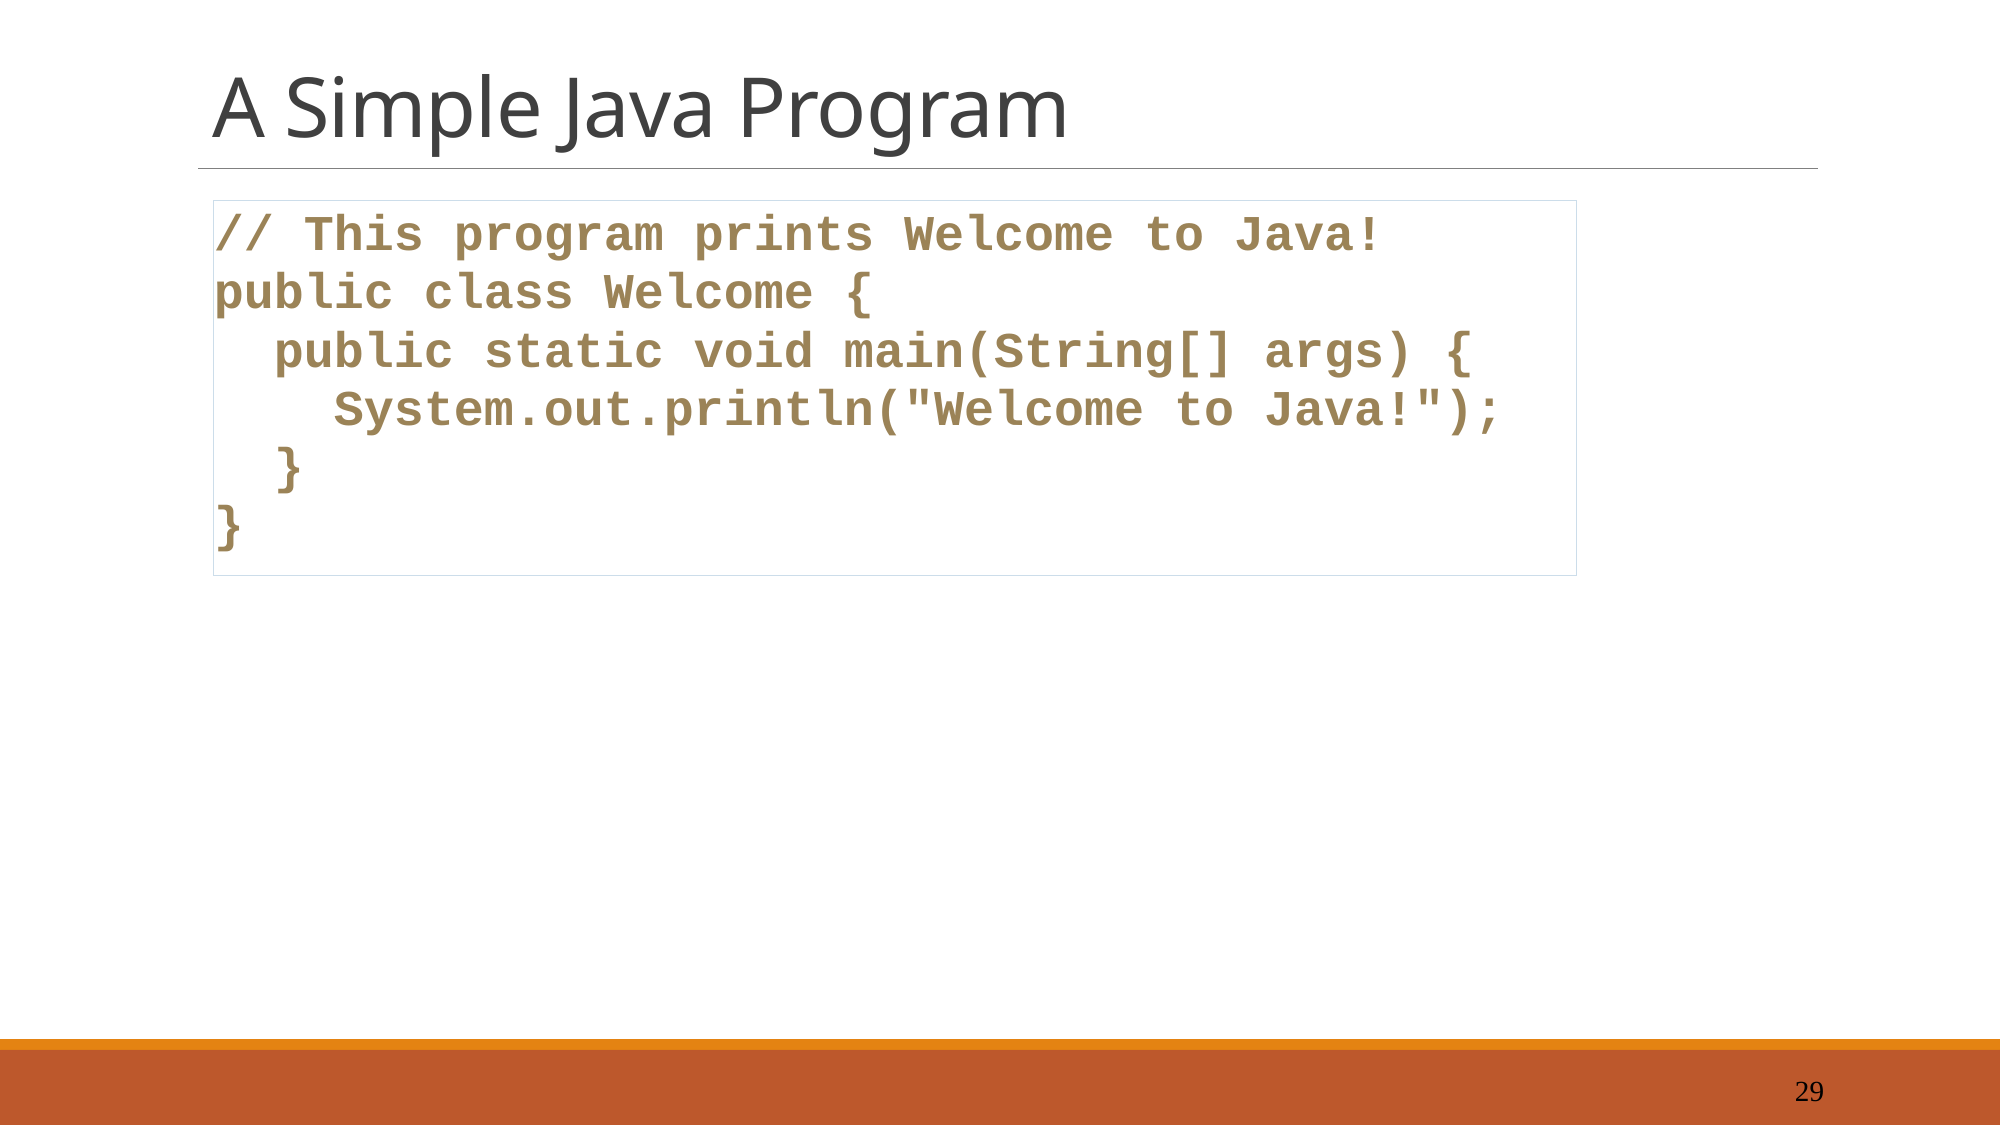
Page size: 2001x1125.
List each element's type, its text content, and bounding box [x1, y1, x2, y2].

list // This program prints Welcome to Java! public class Welcome { public static void main(String[] args) { System.out.println("Welcome to Java!"); } } [213, 200, 1577, 576]
slide_number 29 [1624, 1059, 1840, 1120]
title A Simple Java Program [197, 62, 1472, 163]
